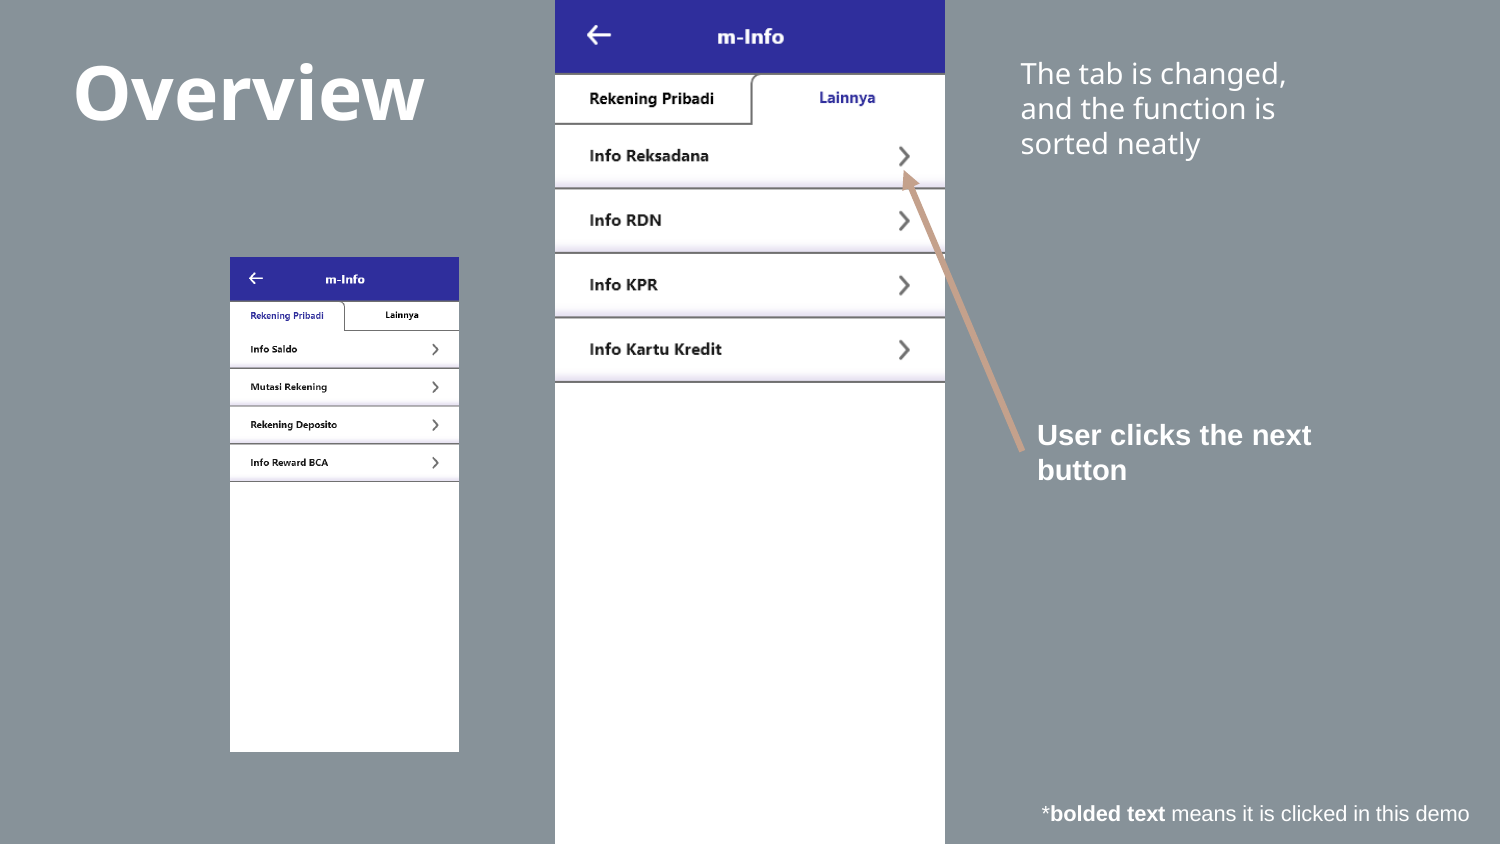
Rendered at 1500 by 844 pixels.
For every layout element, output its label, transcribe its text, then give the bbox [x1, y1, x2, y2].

text_box *bolded text means it is clicked in this demo [1026, 792, 1486, 834]
picture [554, 0, 945, 844]
picture [230, 257, 460, 752]
text_box User clicks the next button [1022, 408, 1370, 494]
text_box The tab is changed, and the function is sorted neatly [1005, 47, 1331, 168]
text_box Overview [57, 37, 549, 143]
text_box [903, 169, 1023, 452]
